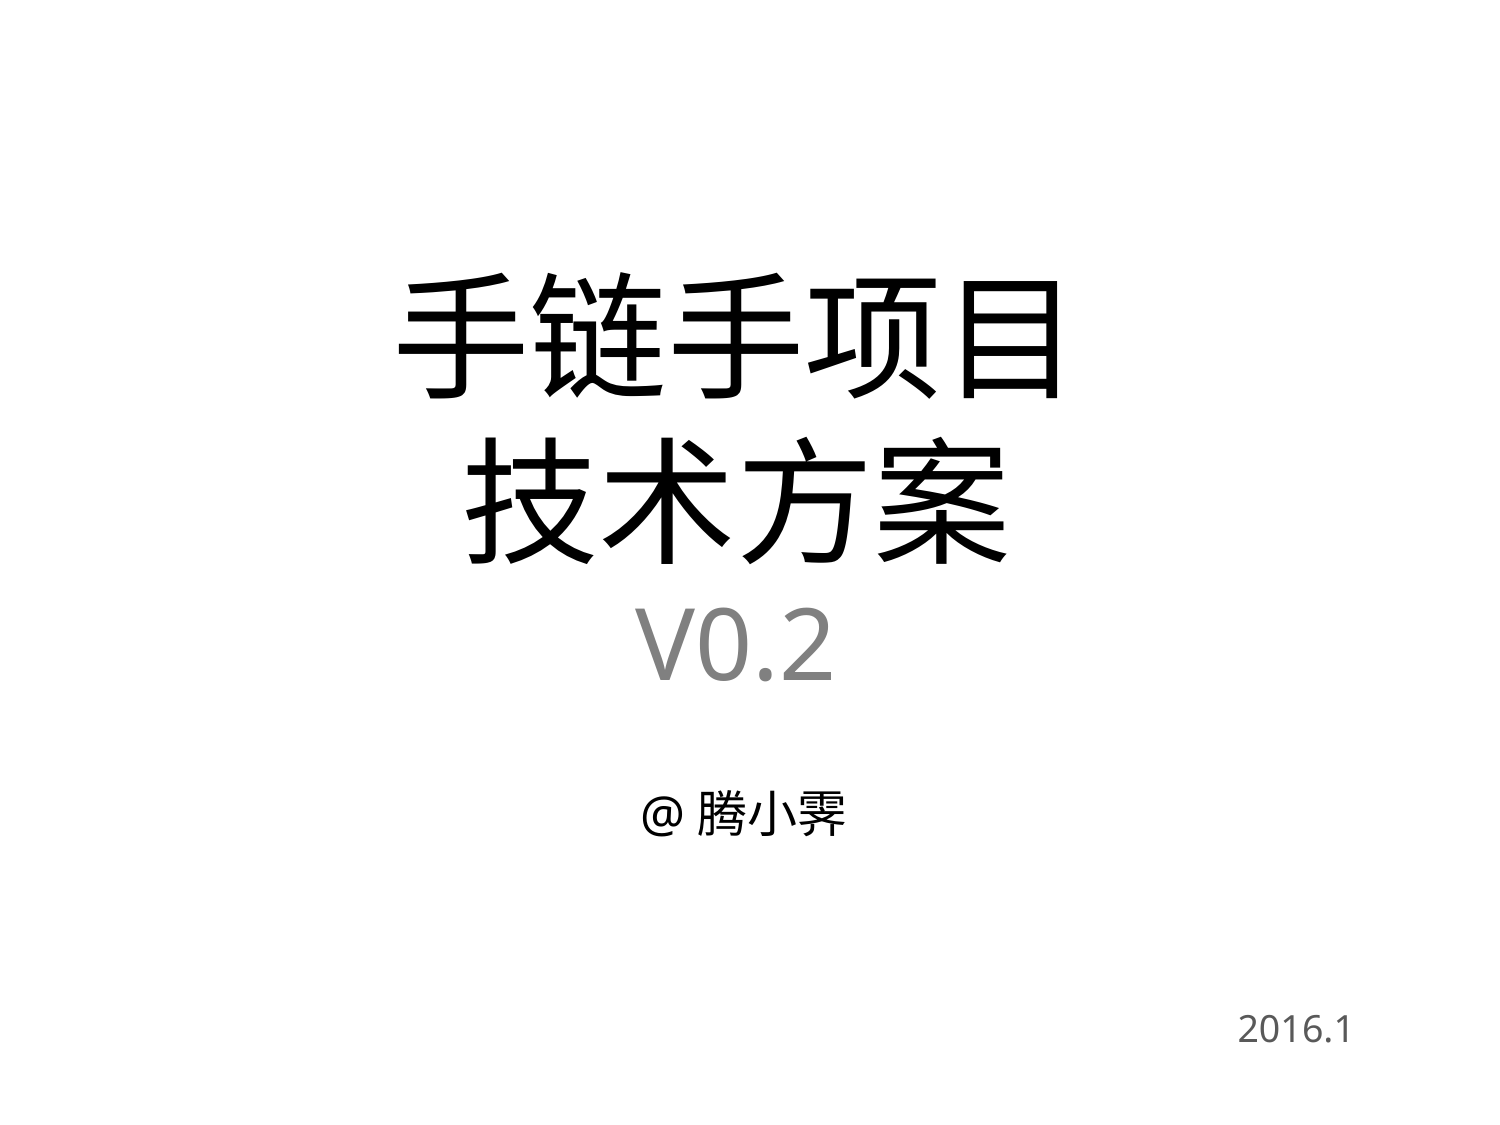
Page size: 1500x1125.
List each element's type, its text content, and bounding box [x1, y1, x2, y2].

text_box 手链手项目 技术方案 V0.2 [178, 243, 1294, 708]
text_box @腾小霁 [525, 775, 963, 850]
text_box 2016.1 [1222, 997, 1400, 1058]
